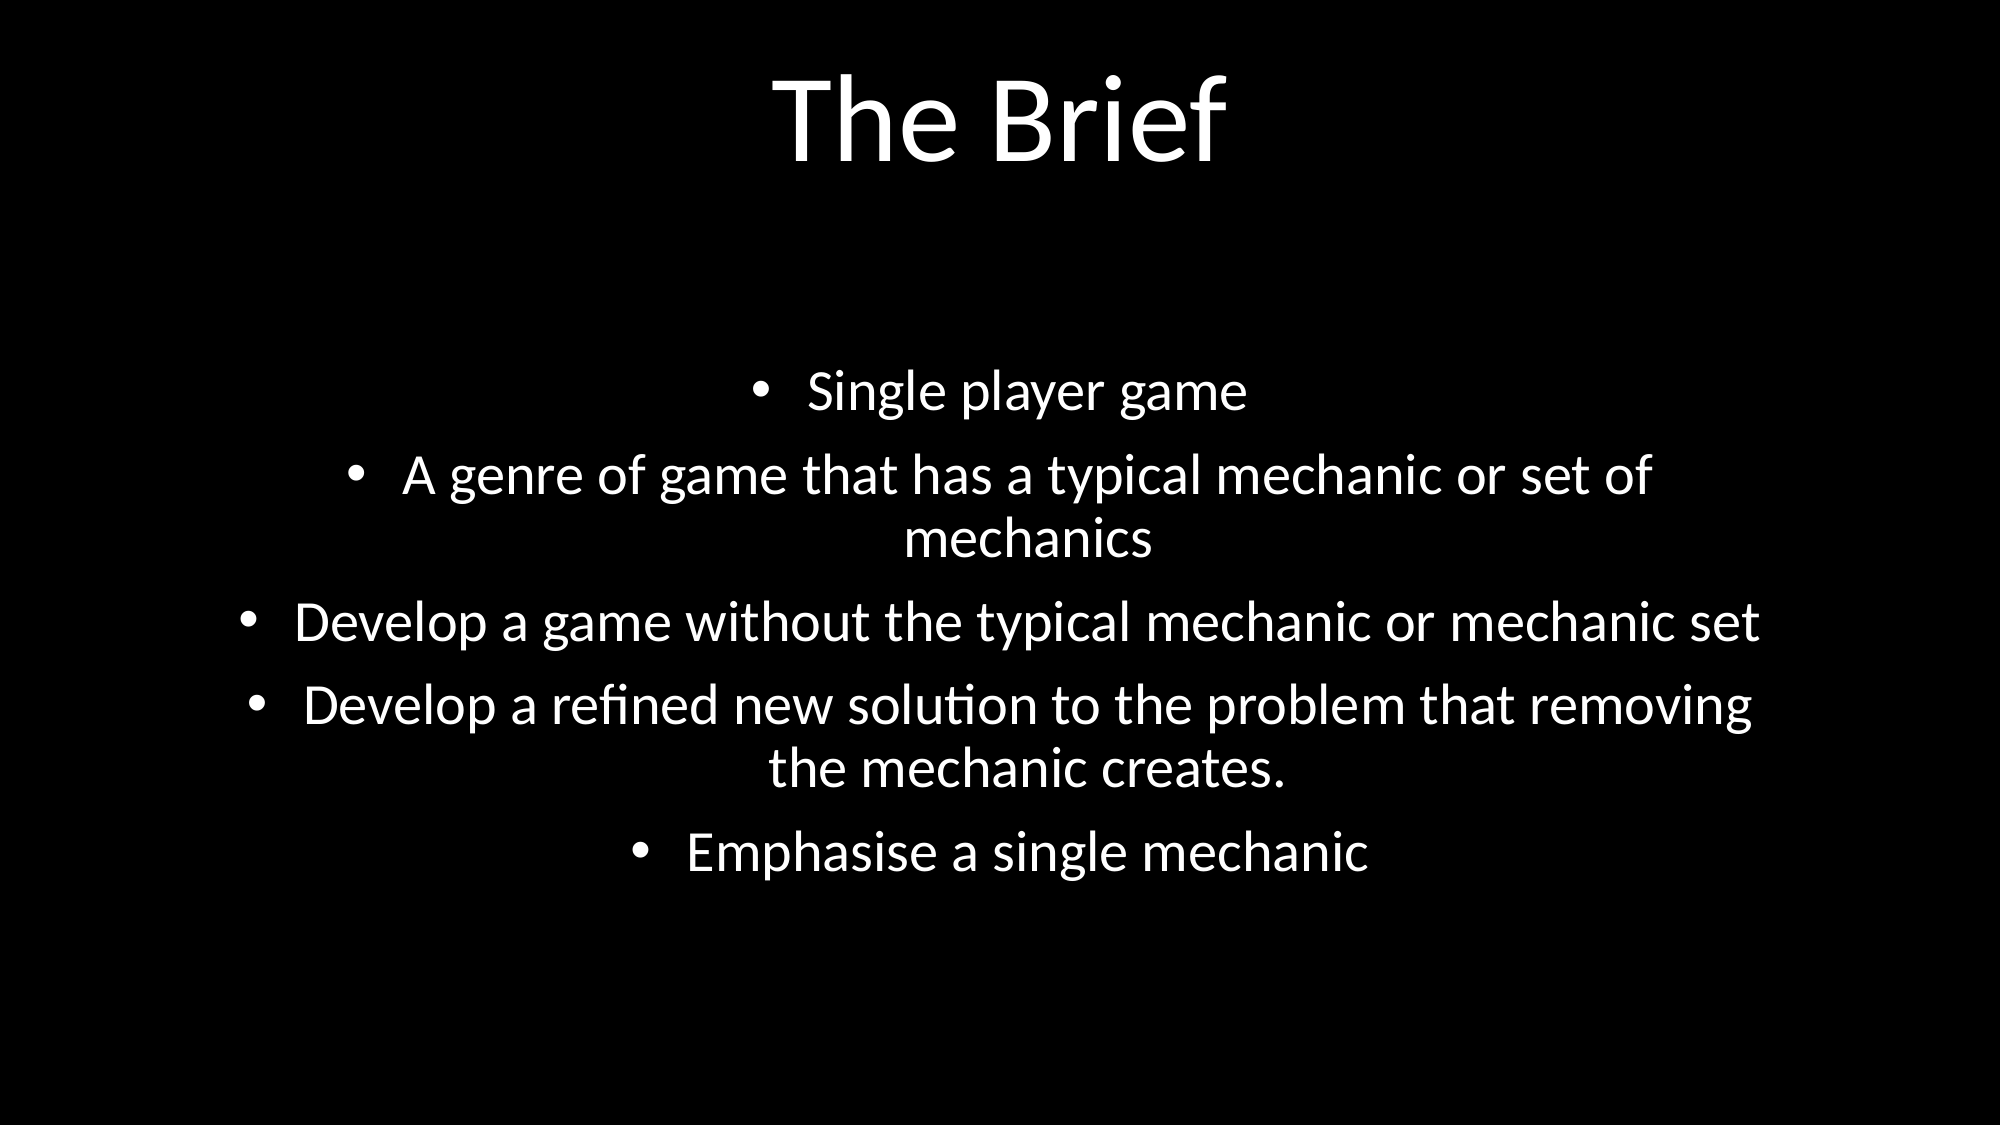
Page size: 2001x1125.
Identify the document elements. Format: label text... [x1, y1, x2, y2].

title The Brief [249, 0, 1750, 196]
subtitle Single player game A genre of game that has a typical mechanic or set of mechanics Develop a game without the typical mechanic or mechanic set Develop a refined new solution to the problem that removing the mechanic creates. Emphasise a single mechanic [212, 352, 1788, 970]
